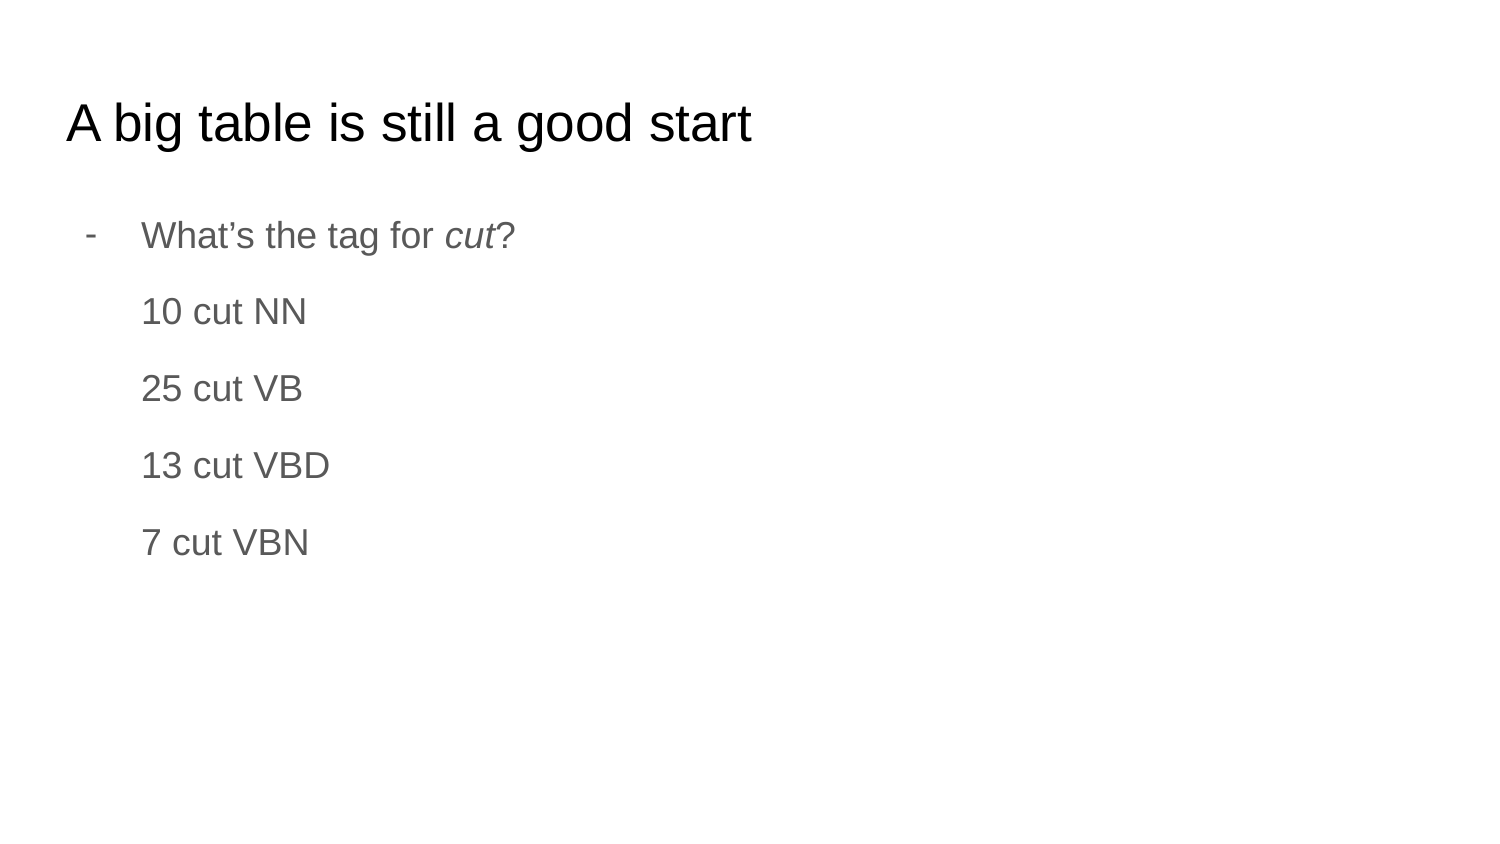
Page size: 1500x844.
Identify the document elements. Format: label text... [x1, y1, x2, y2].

title A big table is still a good start [51, 72, 1449, 167]
list What’s the tag for cut? 10 cut NN 25 cut VB 13 cut VBD 7 cut VBN [51, 189, 1449, 750]
